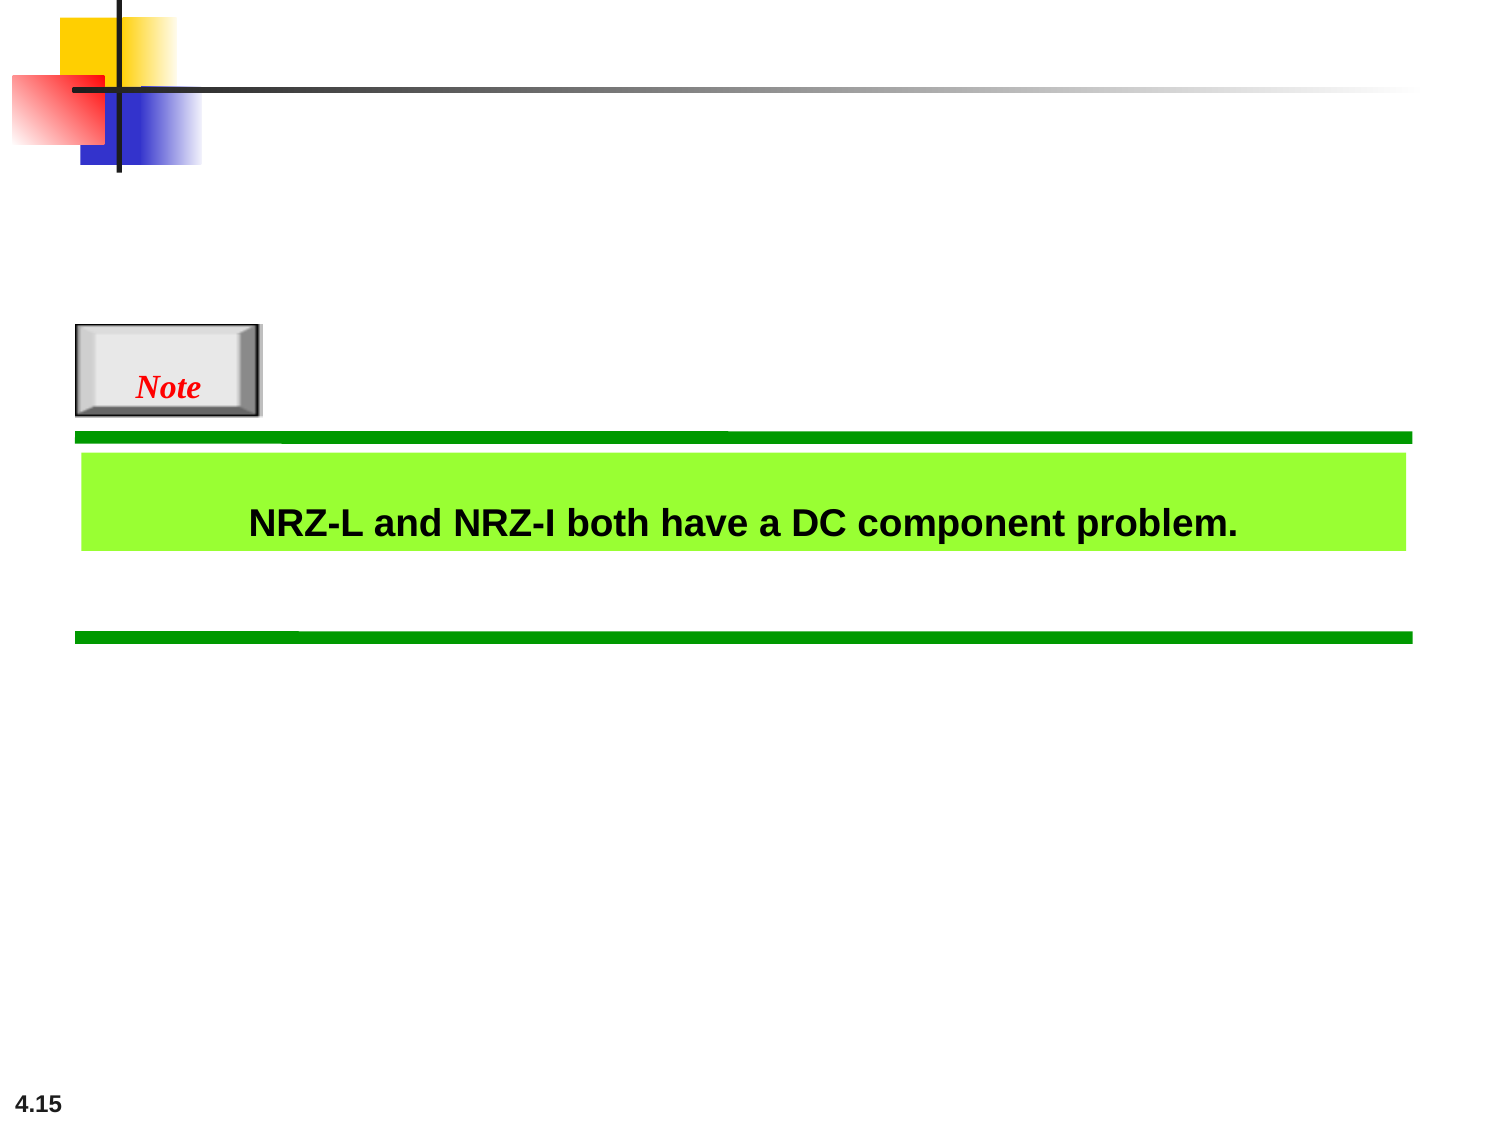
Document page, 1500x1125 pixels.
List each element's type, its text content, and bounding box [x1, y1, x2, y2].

text_box [116, 0, 122, 87]
text_box [116, 93, 122, 173]
text_box NRZ-L and NRZ-I both have a DC component problem. [81, 452, 1407, 551]
text_box [141, 93, 202, 165]
text_box [72, 87, 1423, 93]
slide_number 4.15 [0, 1050, 313, 1125]
text_box [12, 75, 105, 145]
text_box [60, 17, 116, 86]
text_box [122, 93, 141, 165]
text_box [80, 93, 116, 165]
text_box [122, 17, 177, 86]
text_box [74, 324, 263, 418]
